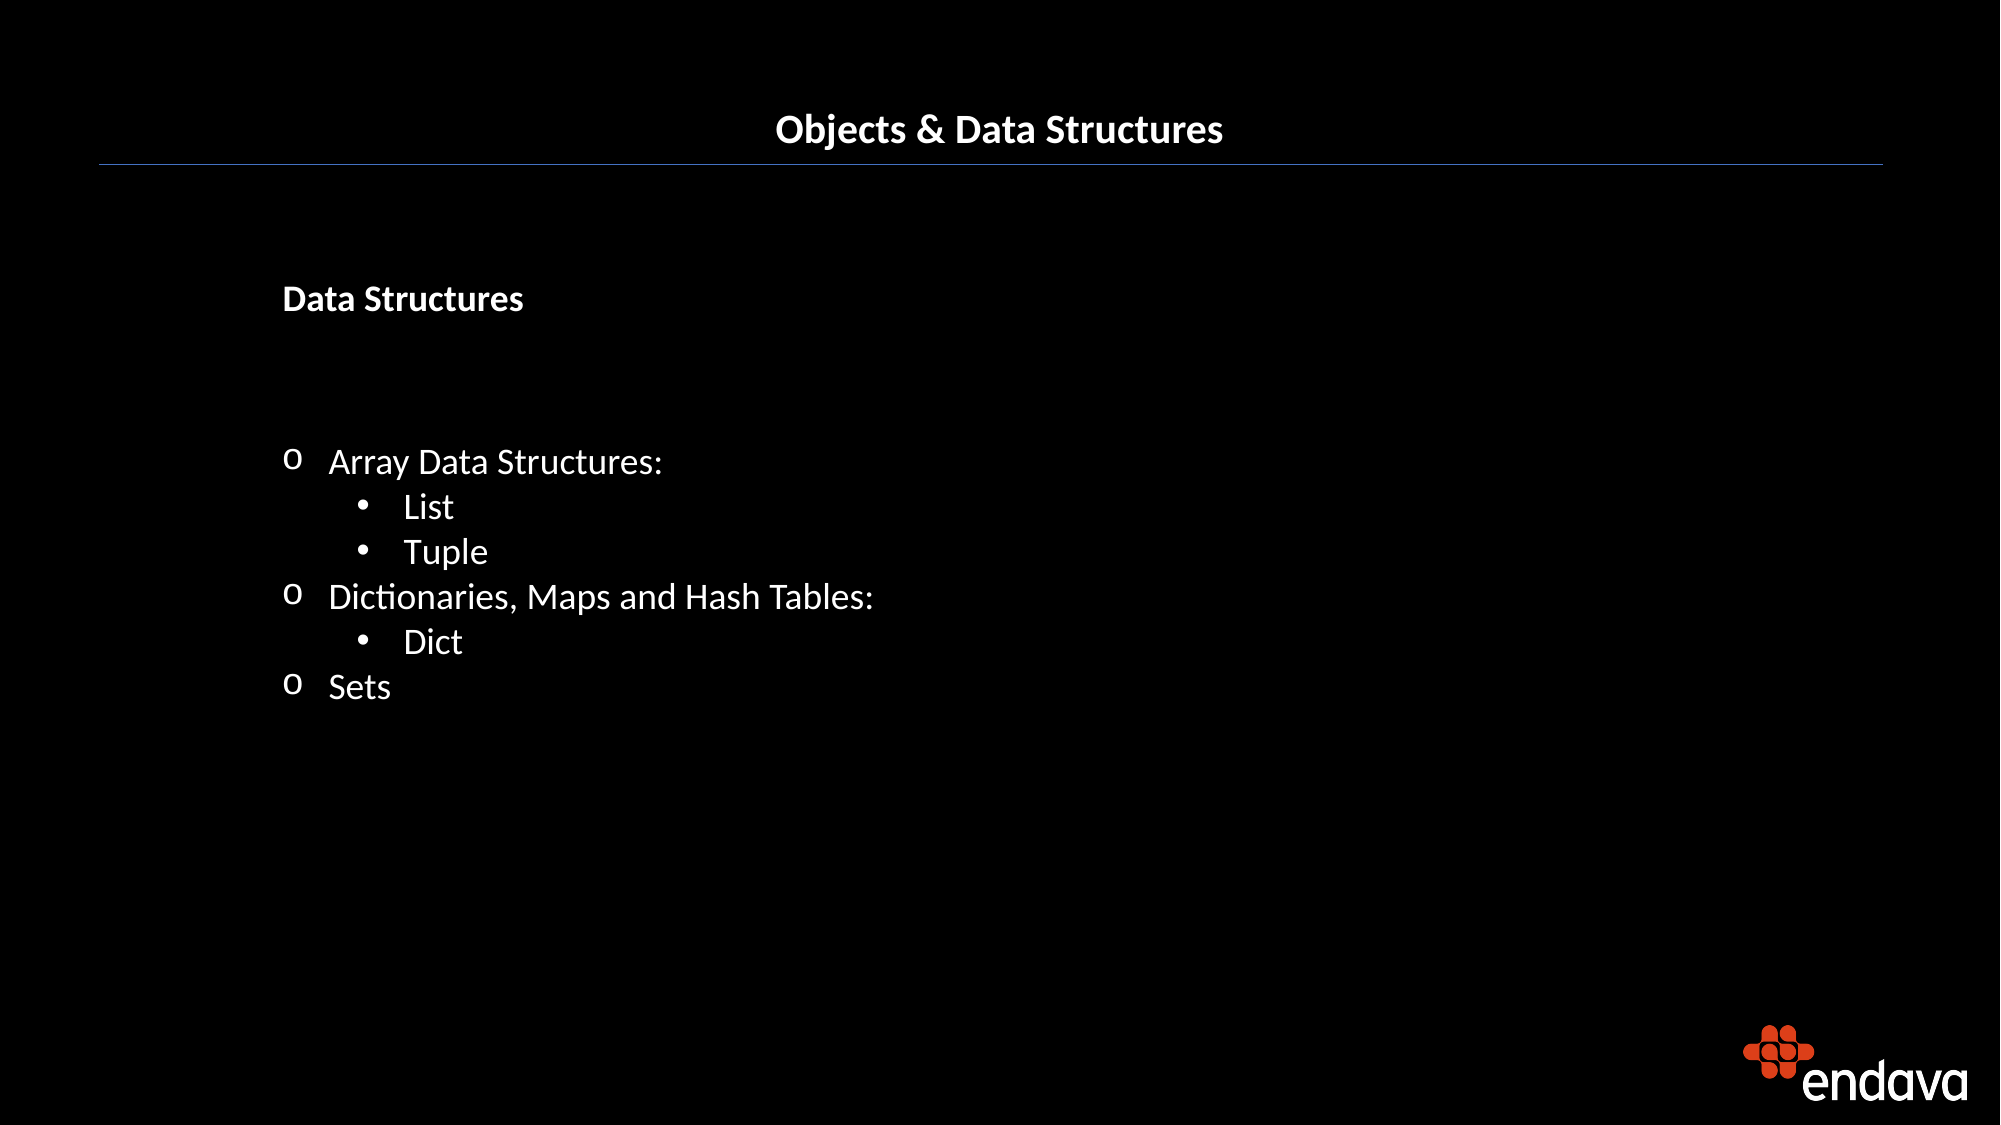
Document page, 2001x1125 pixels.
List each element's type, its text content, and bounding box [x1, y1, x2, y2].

text_box Data Structures [267, 266, 540, 327]
text_box Array Data Structures: List Tuple Dictionaries, Maps and Hash Tables: Dict Sets [266, 429, 1061, 760]
text_box Objects & Data Structures [760, 94, 1239, 159]
picture [1743, 1025, 1967, 1101]
